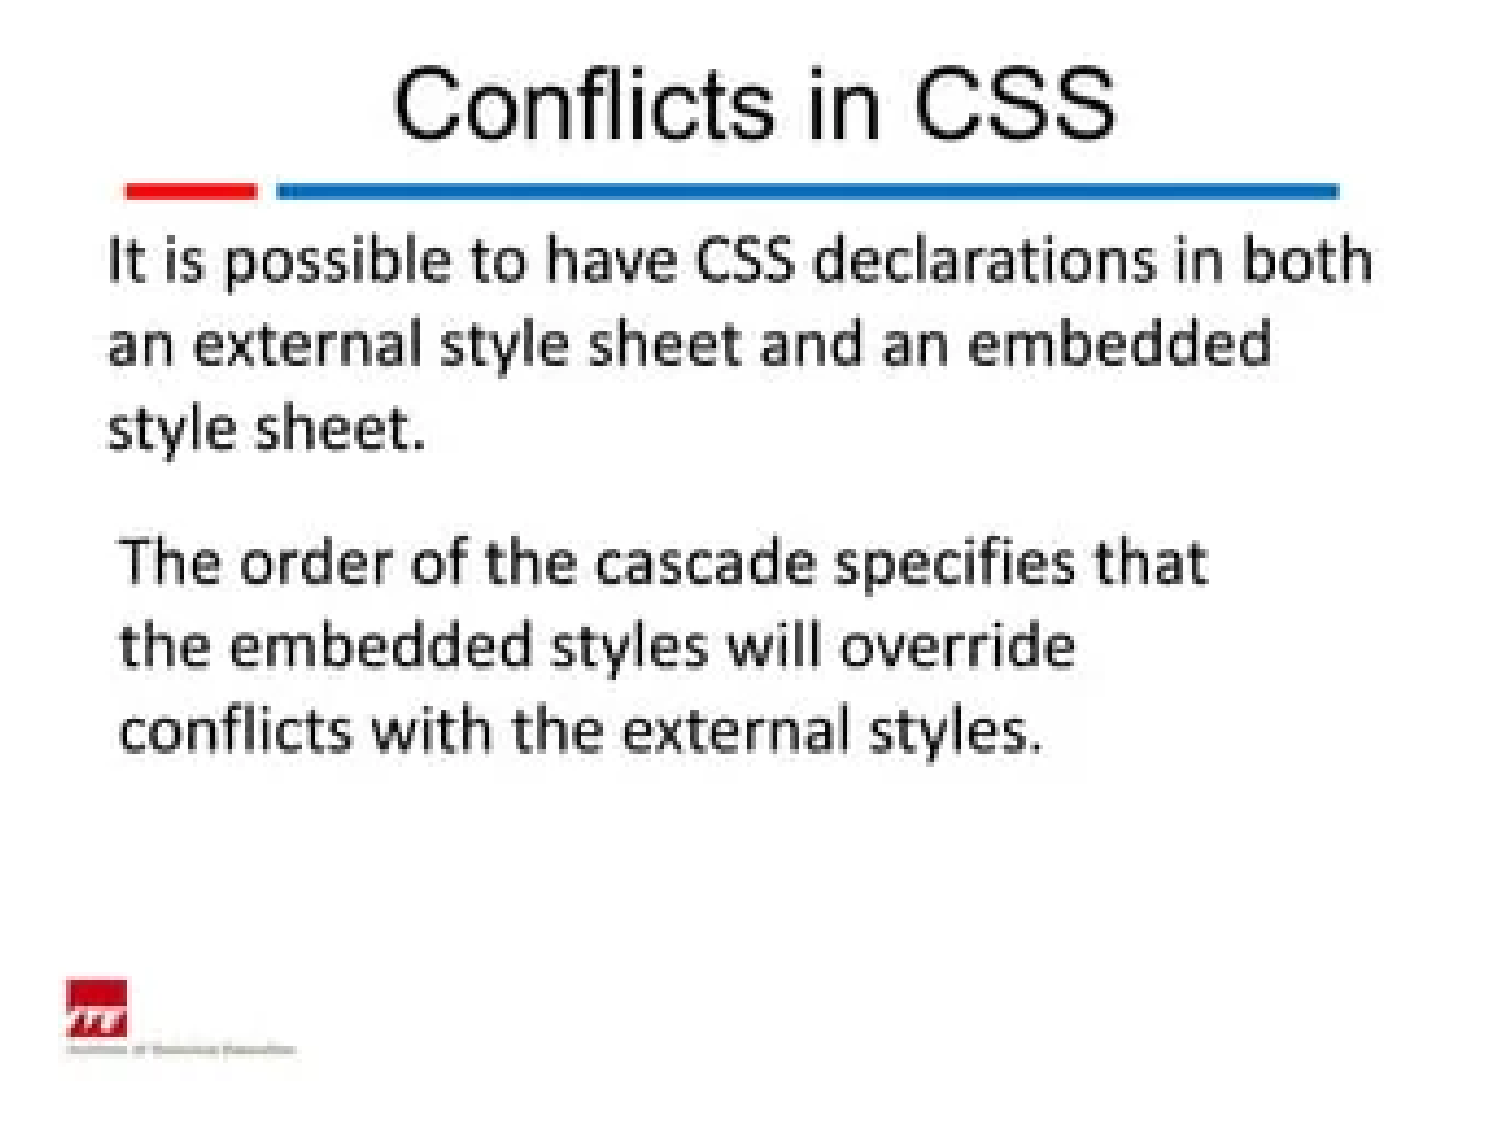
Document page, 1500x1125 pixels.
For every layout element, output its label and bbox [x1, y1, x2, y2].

list [58, 34, 1454, 1082]
